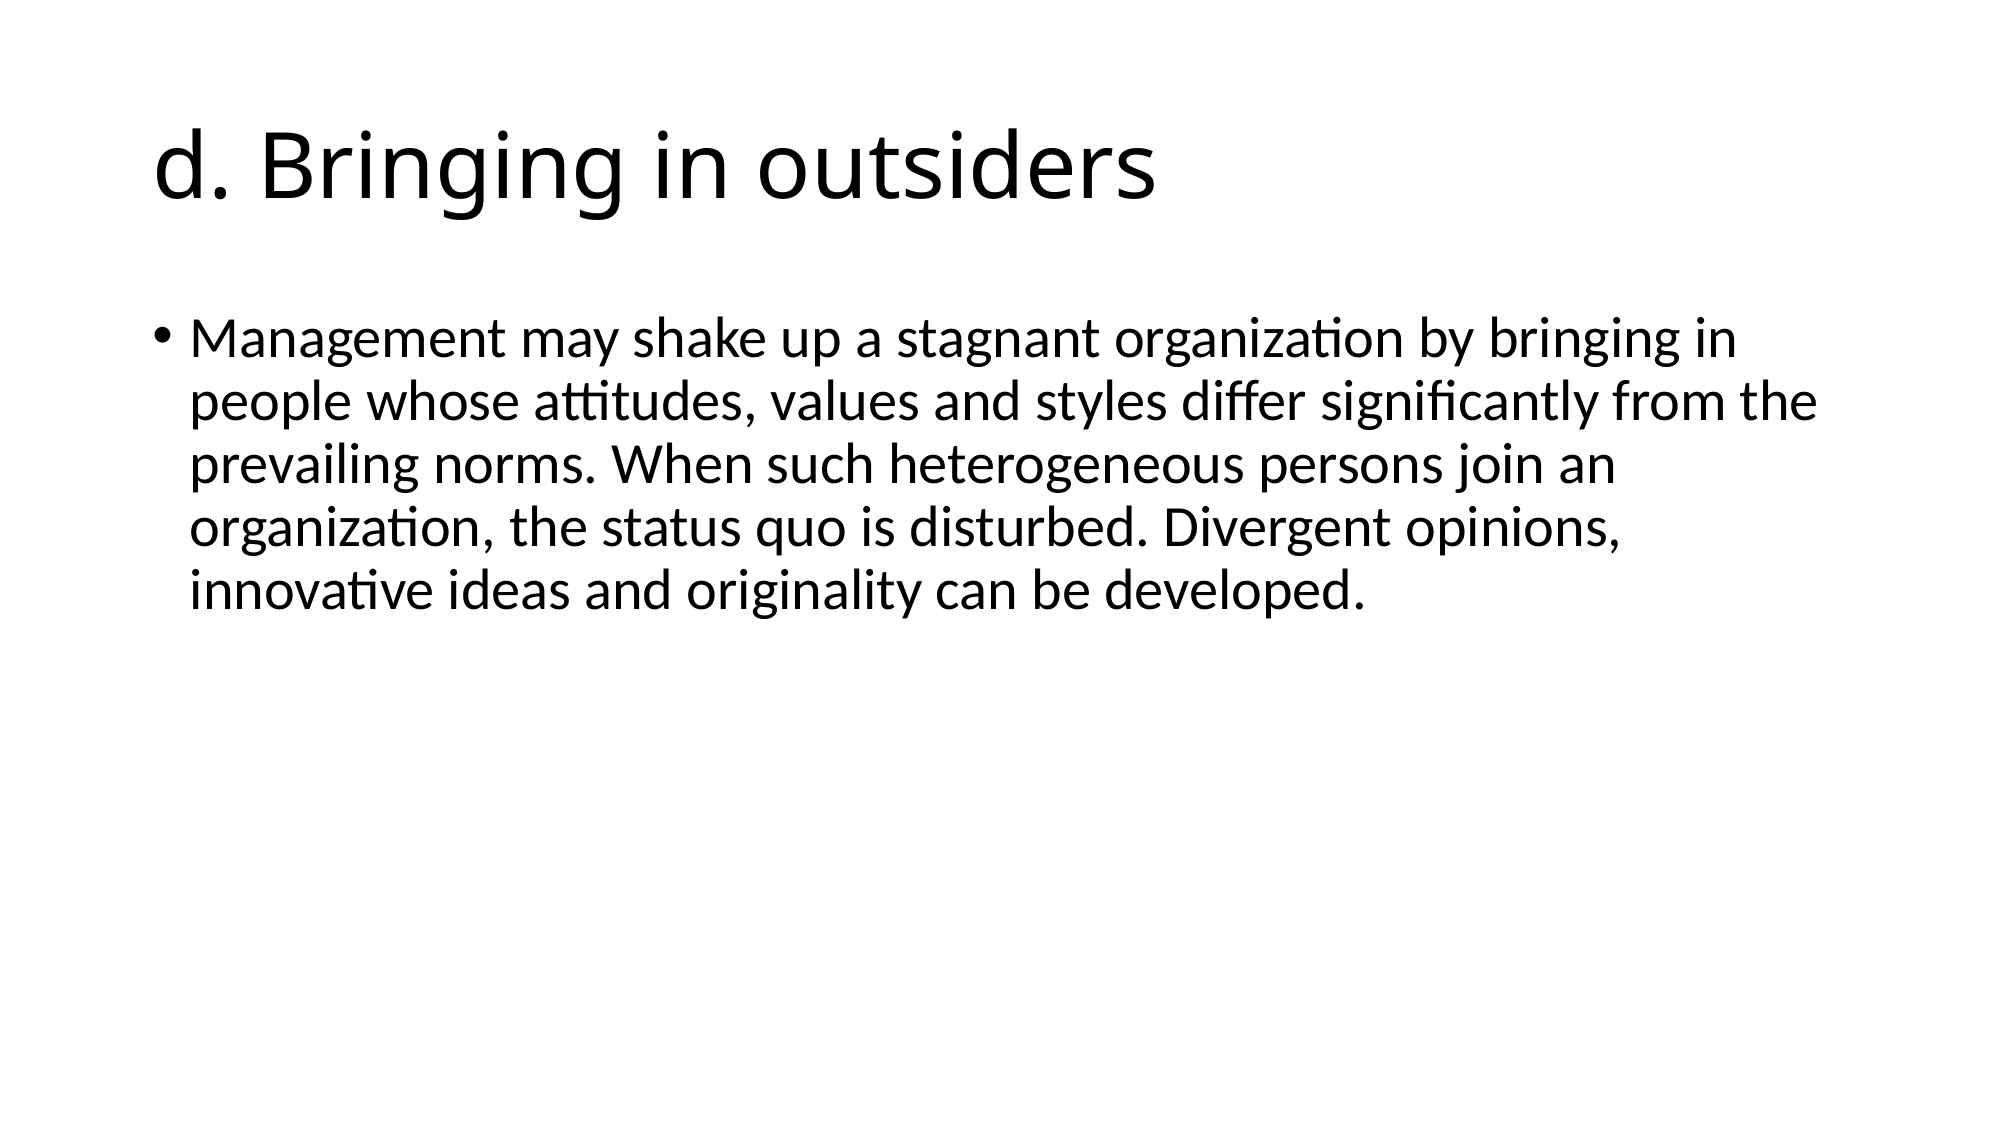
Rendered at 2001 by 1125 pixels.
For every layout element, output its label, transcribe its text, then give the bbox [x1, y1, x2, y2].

title d. Bringing in outsiders [137, 59, 1863, 278]
list Management may shake up a stagnant organization by bringing in people whose attitudes, values and styles differ significantly from the prevailing norms. When such heterogeneous persons join an organization, the status quo is disturbed. Divergent opinions, innovative ideas and originality can be developed. [137, 299, 1863, 1014]
